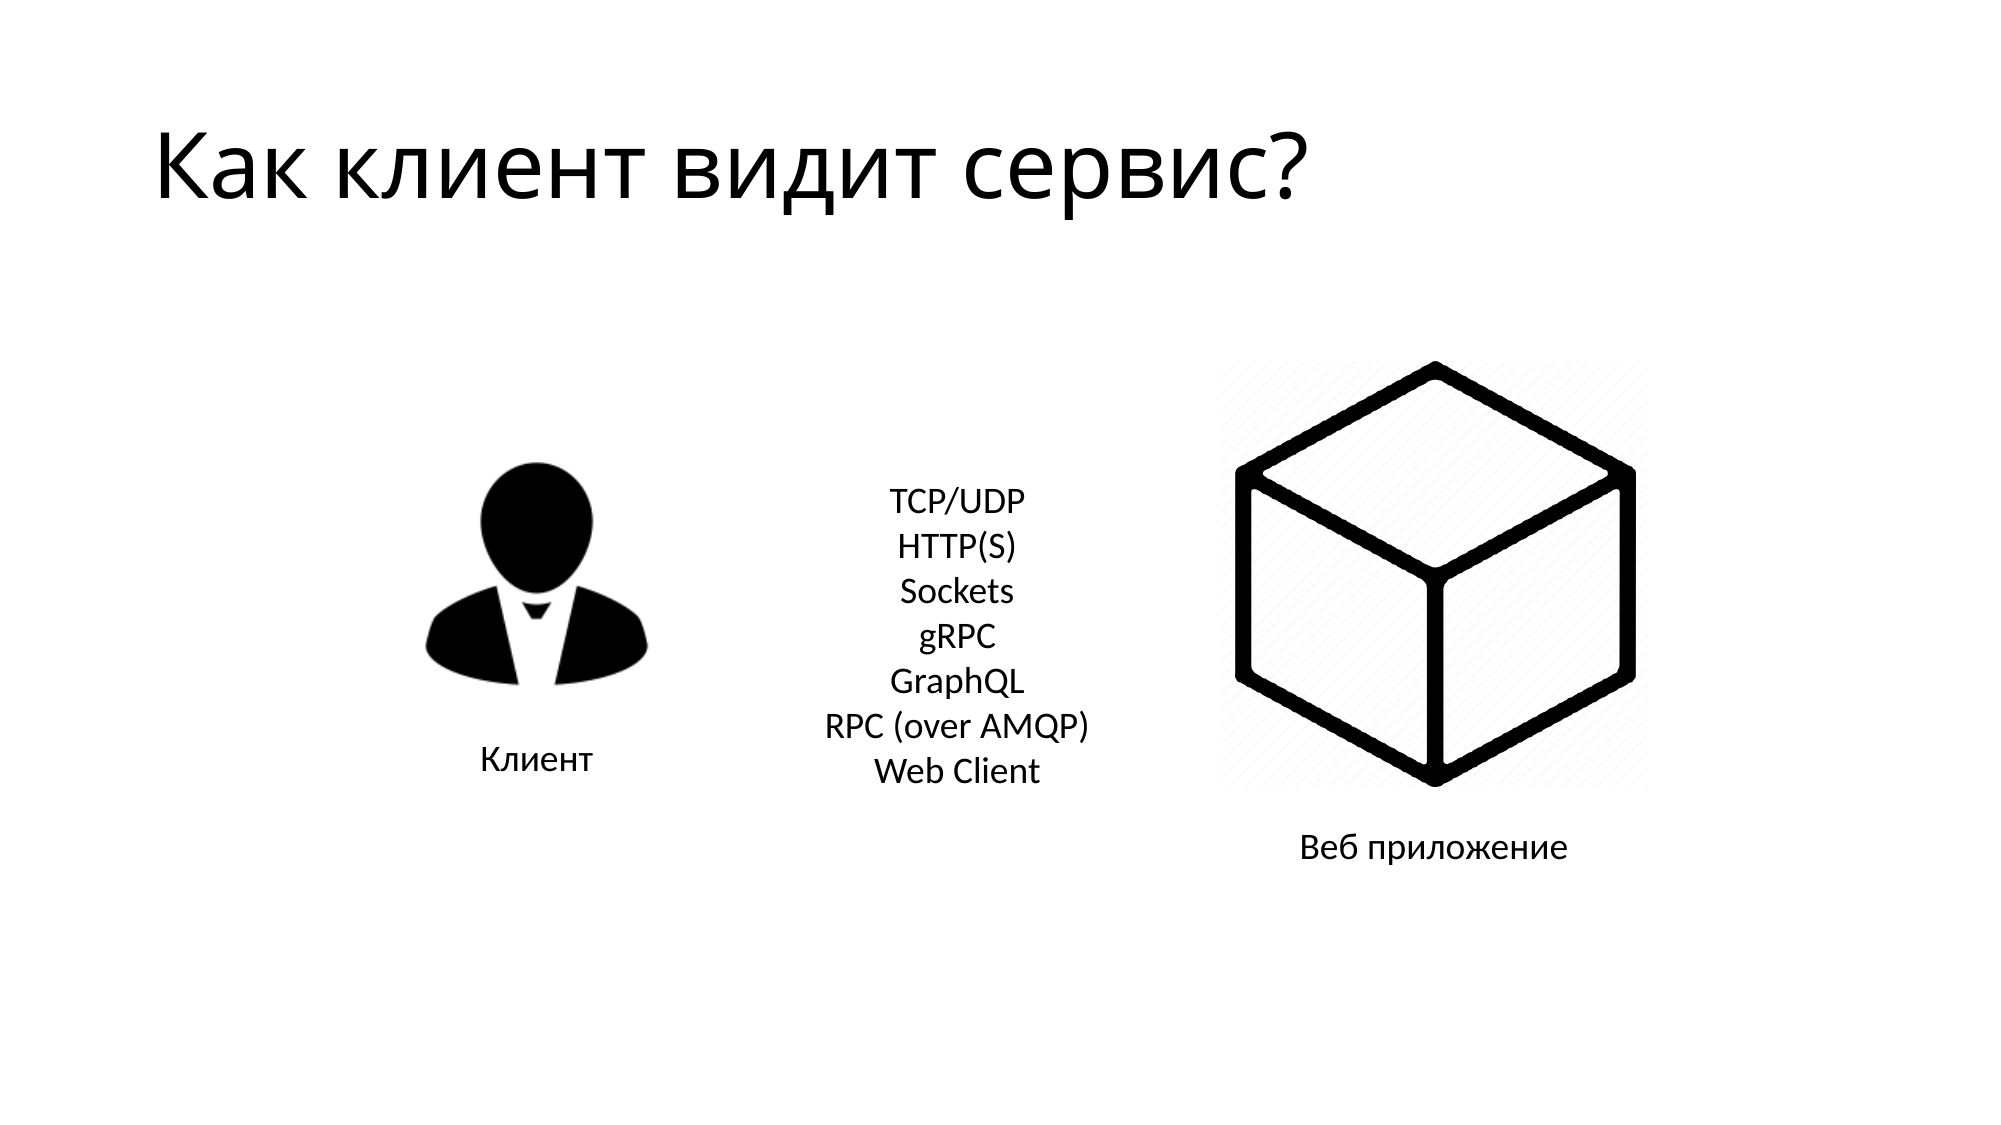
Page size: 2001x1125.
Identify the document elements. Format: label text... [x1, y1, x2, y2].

picture [380, 417, 694, 731]
text_box Веб приложение [1284, 814, 1584, 875]
title Как клиент видит сервис? [137, 59, 1863, 278]
text_box TCP/UDP HTTP(S) Sockets gRPC GraphQL RPC (over AMQP) Web Client [810, 468, 1105, 799]
picture [1221, 361, 1648, 787]
text_box Клиент [465, 731, 609, 786]
